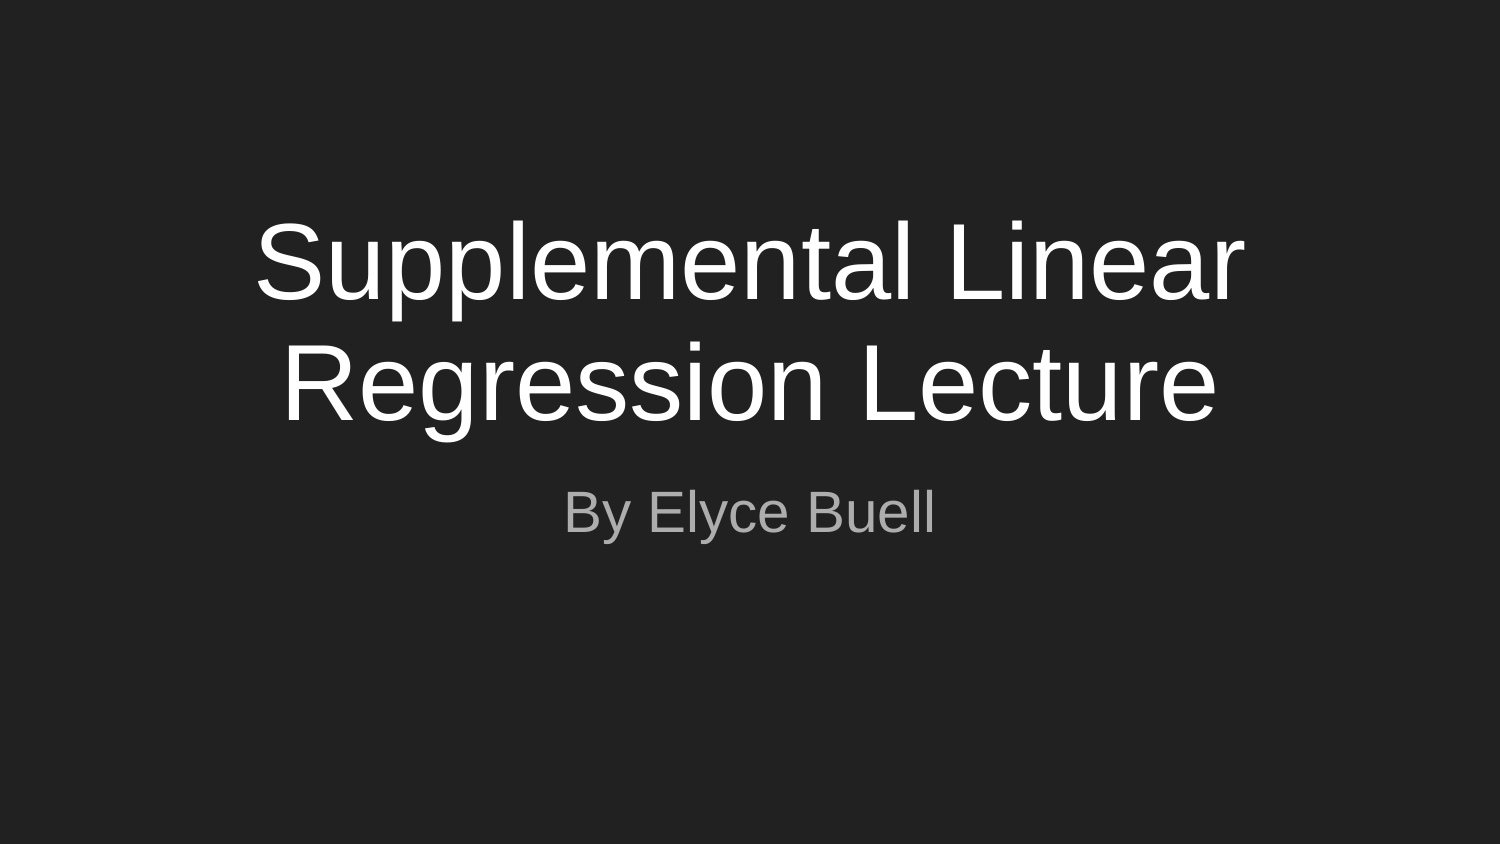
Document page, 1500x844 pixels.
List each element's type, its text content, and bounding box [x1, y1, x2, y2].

subtitle By Elyce Buell [51, 464, 1449, 595]
title Supplemental Linear Regression Lecture [51, 122, 1449, 459]
